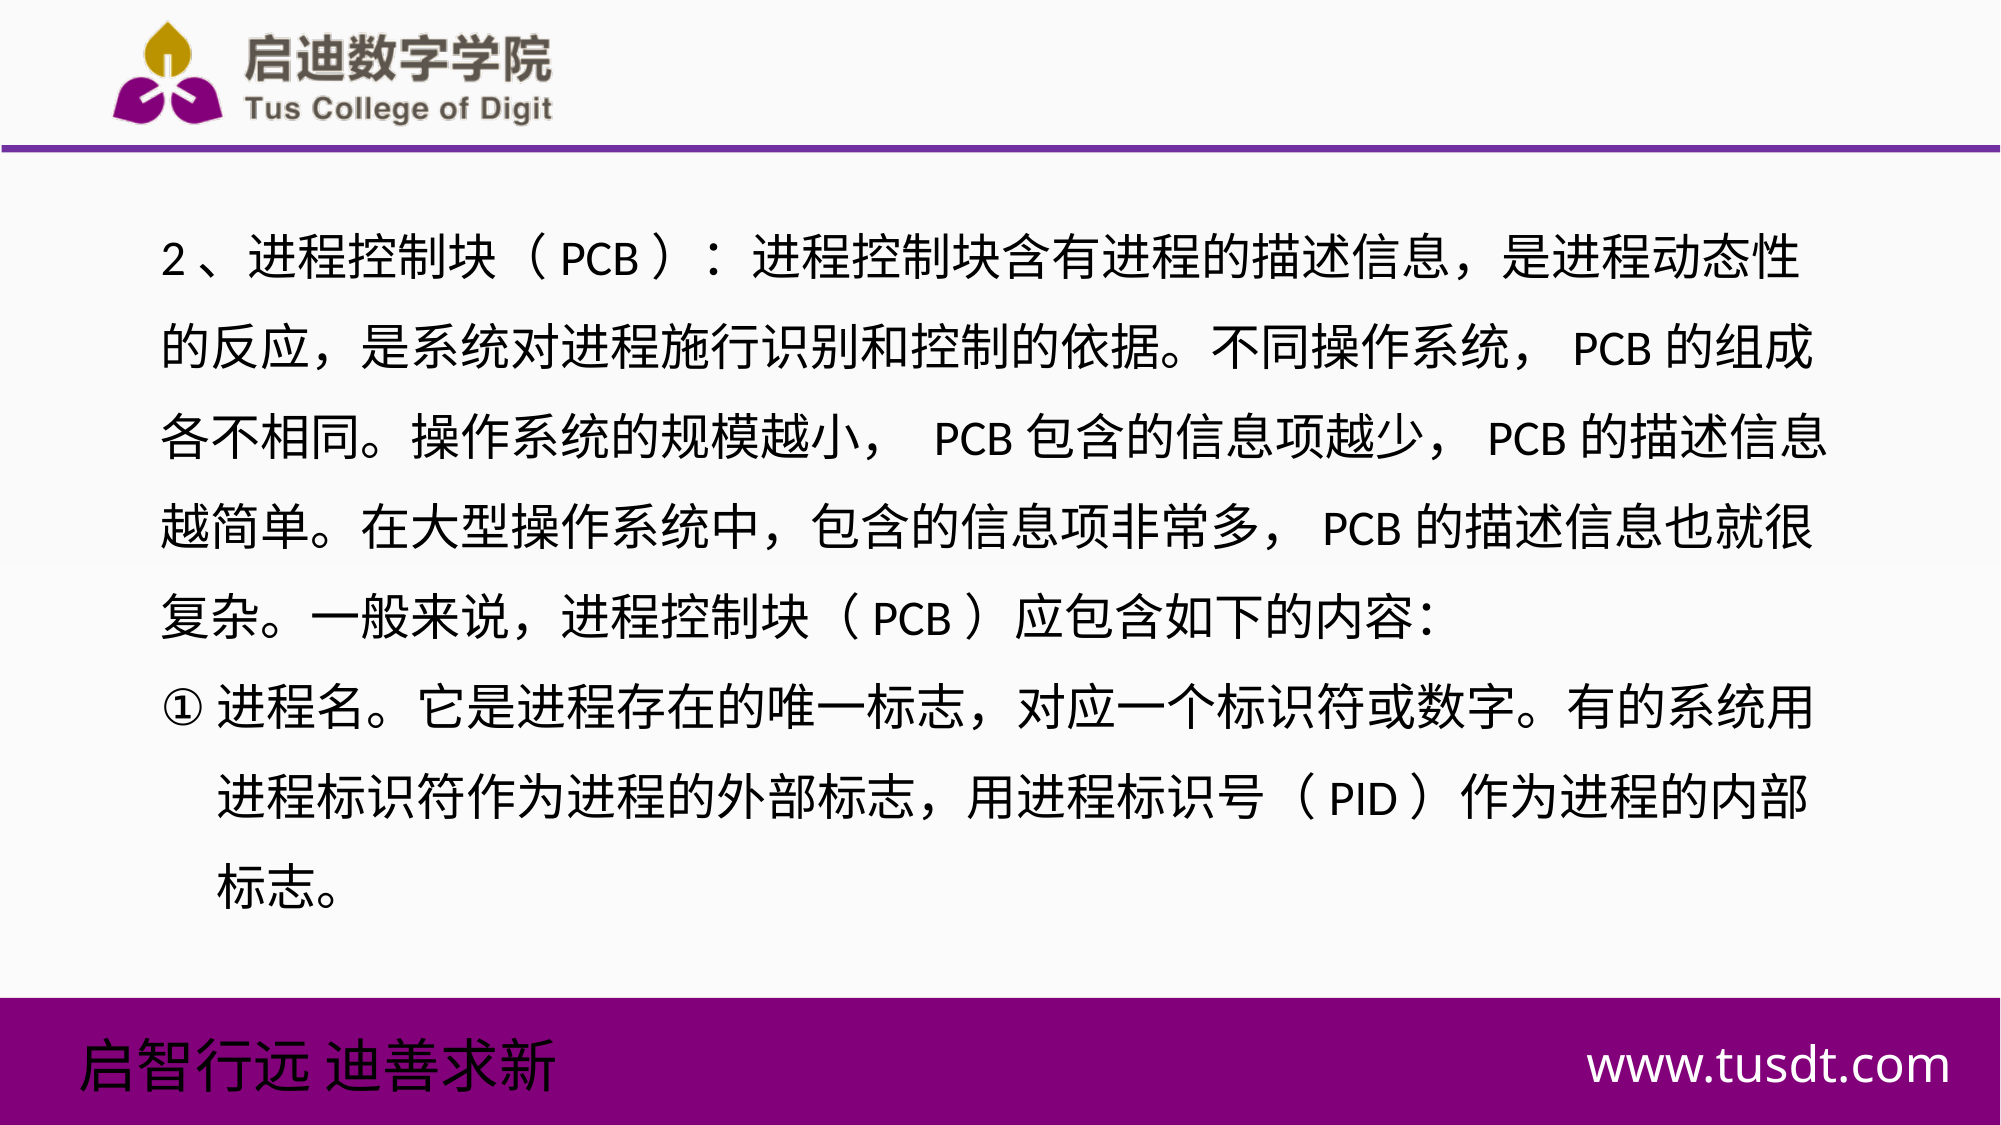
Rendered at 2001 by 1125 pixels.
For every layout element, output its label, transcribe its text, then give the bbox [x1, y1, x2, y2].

text_box 2、进程控制块（PCB）：进程控制块含有进程的描述信息，是进程动态性的反应，是系统对进程施行识别和控制的依据。不同操作系统，PCB的组成各不相同。操作系统的规模越小， PCB包含的信息项越少，PCB的描述信息越简单。在大型操作系统中，包含的信息项非常多，PCB的描述信息也就很复杂。一般来说，进程控制块（PCB）应包含如下的内容： 进程名。它是进程存在的唯一标志，对应一个标识符或数字。有的系统用进程标识符作为进程的外部标志，用进程标识号（PID）作为进程的内部标志。 [145, 187, 1867, 923]
picture [106, 11, 562, 134]
